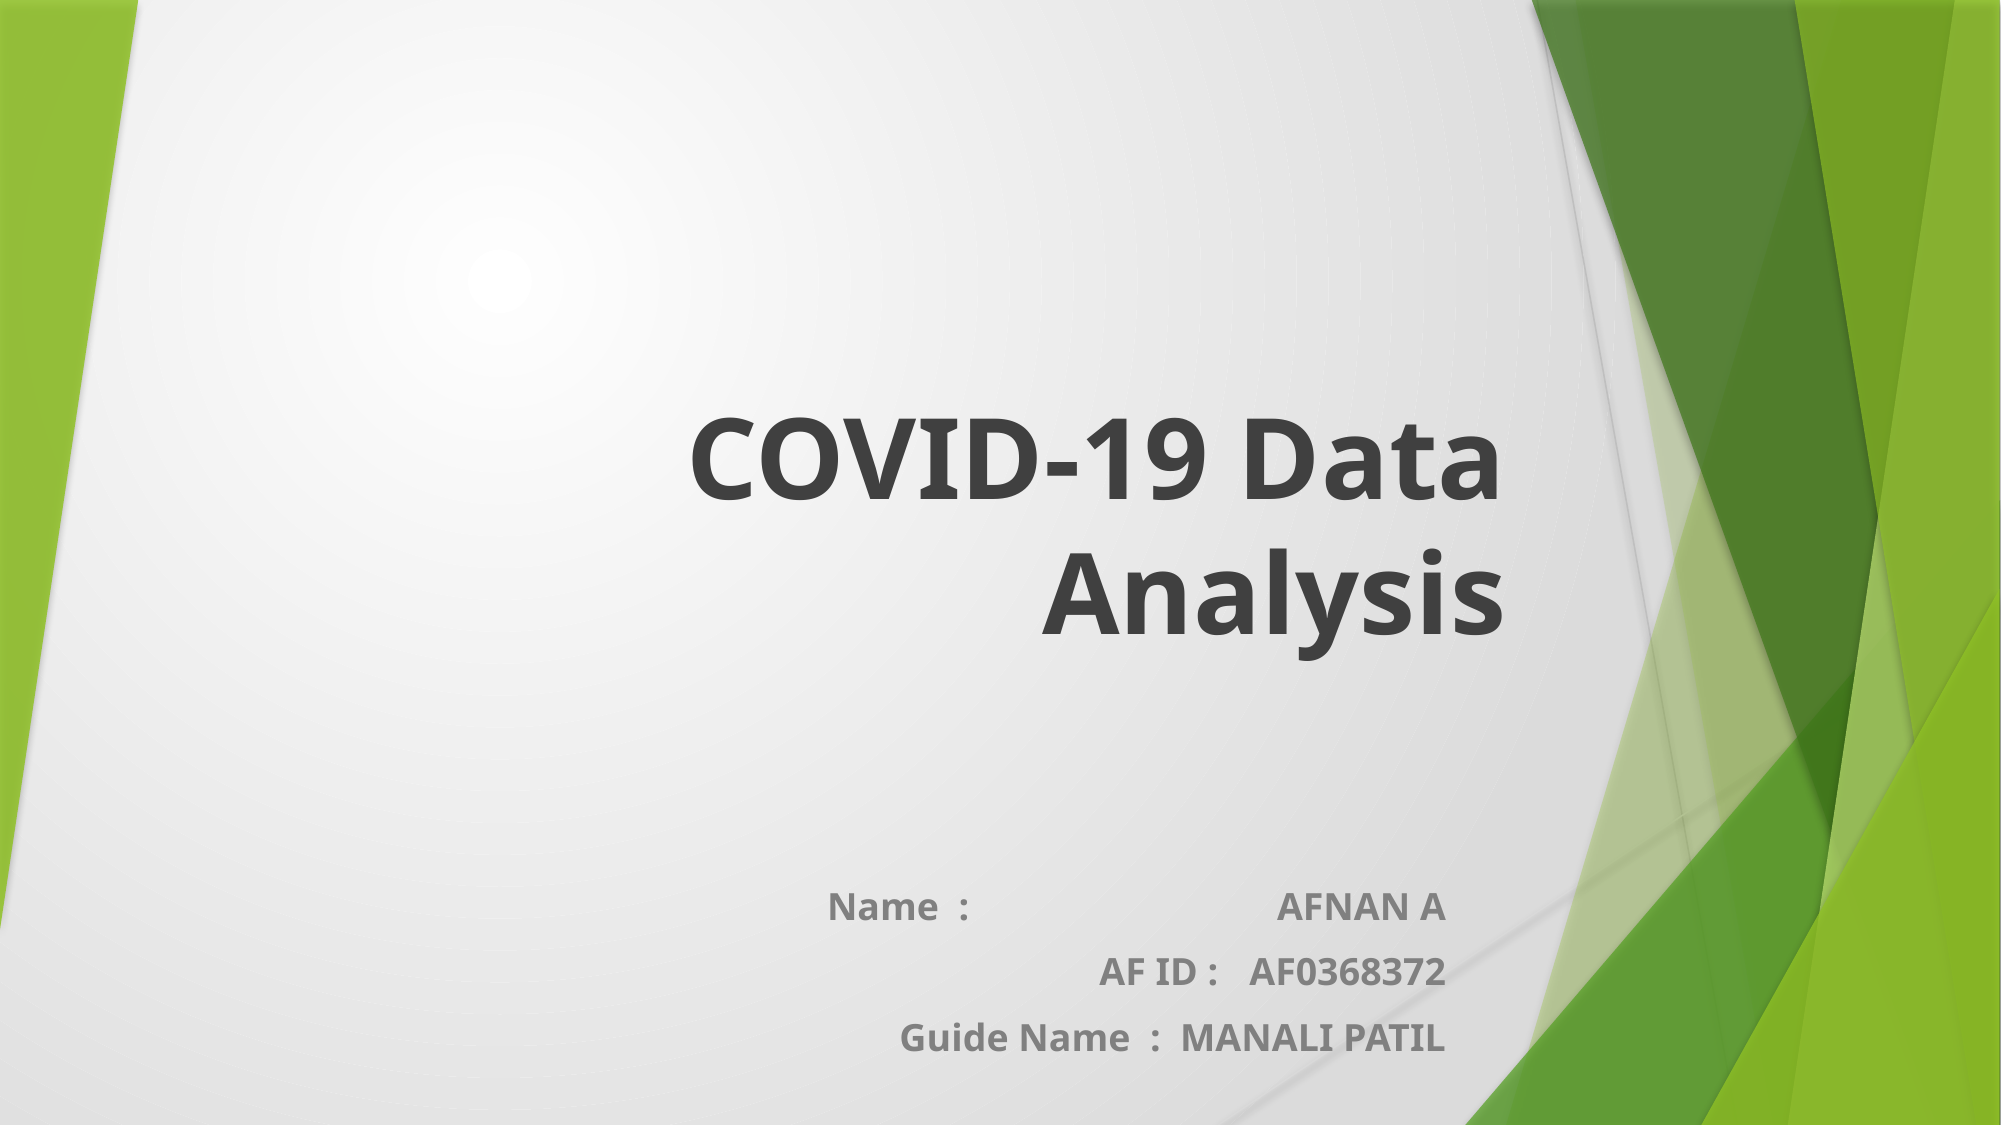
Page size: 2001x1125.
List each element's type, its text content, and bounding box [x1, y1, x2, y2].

subtitle Name : AFNAN A AF ID : AF0368372 Guide Name : MANALI PATIL [423, 807, 1522, 1078]
title COVID-19 Data Analysis [247, 394, 1522, 665]
